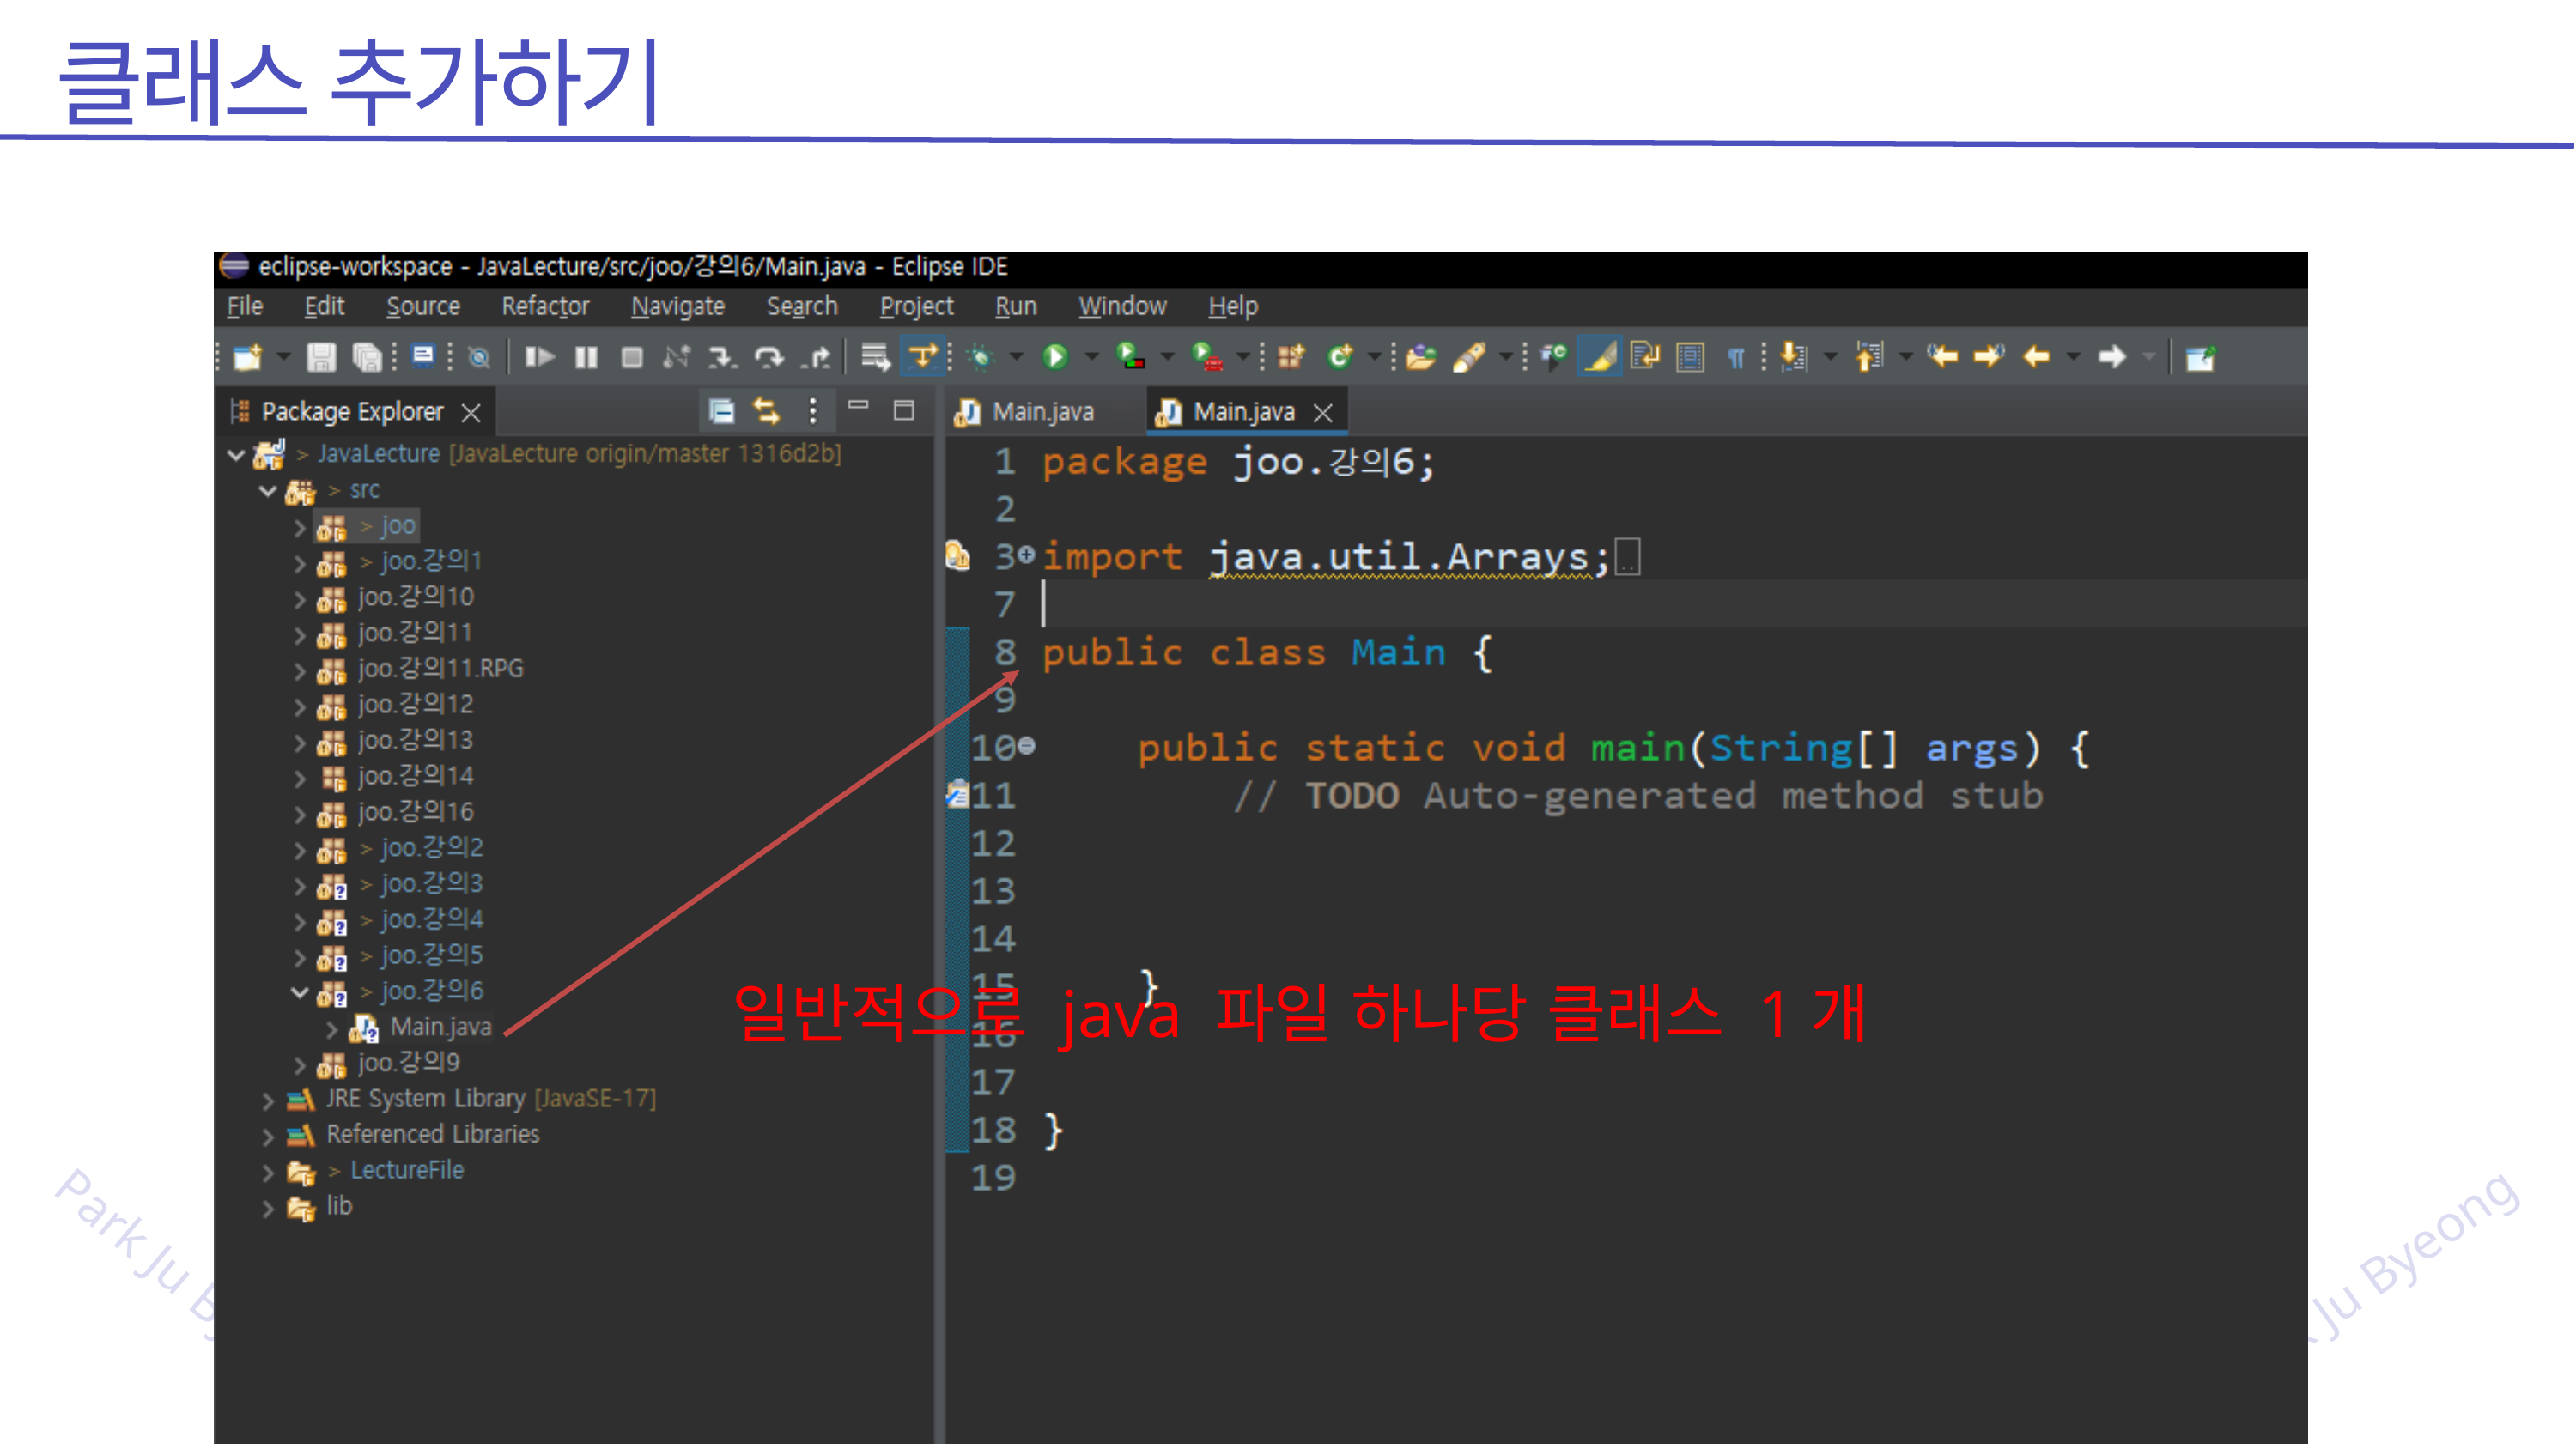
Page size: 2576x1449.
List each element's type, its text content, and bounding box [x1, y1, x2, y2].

picture [214, 252, 2308, 1444]
text_box 클래스 추가하기 [43, 15, 1428, 134]
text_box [0, 136, 2574, 147]
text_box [504, 670, 1020, 1036]
